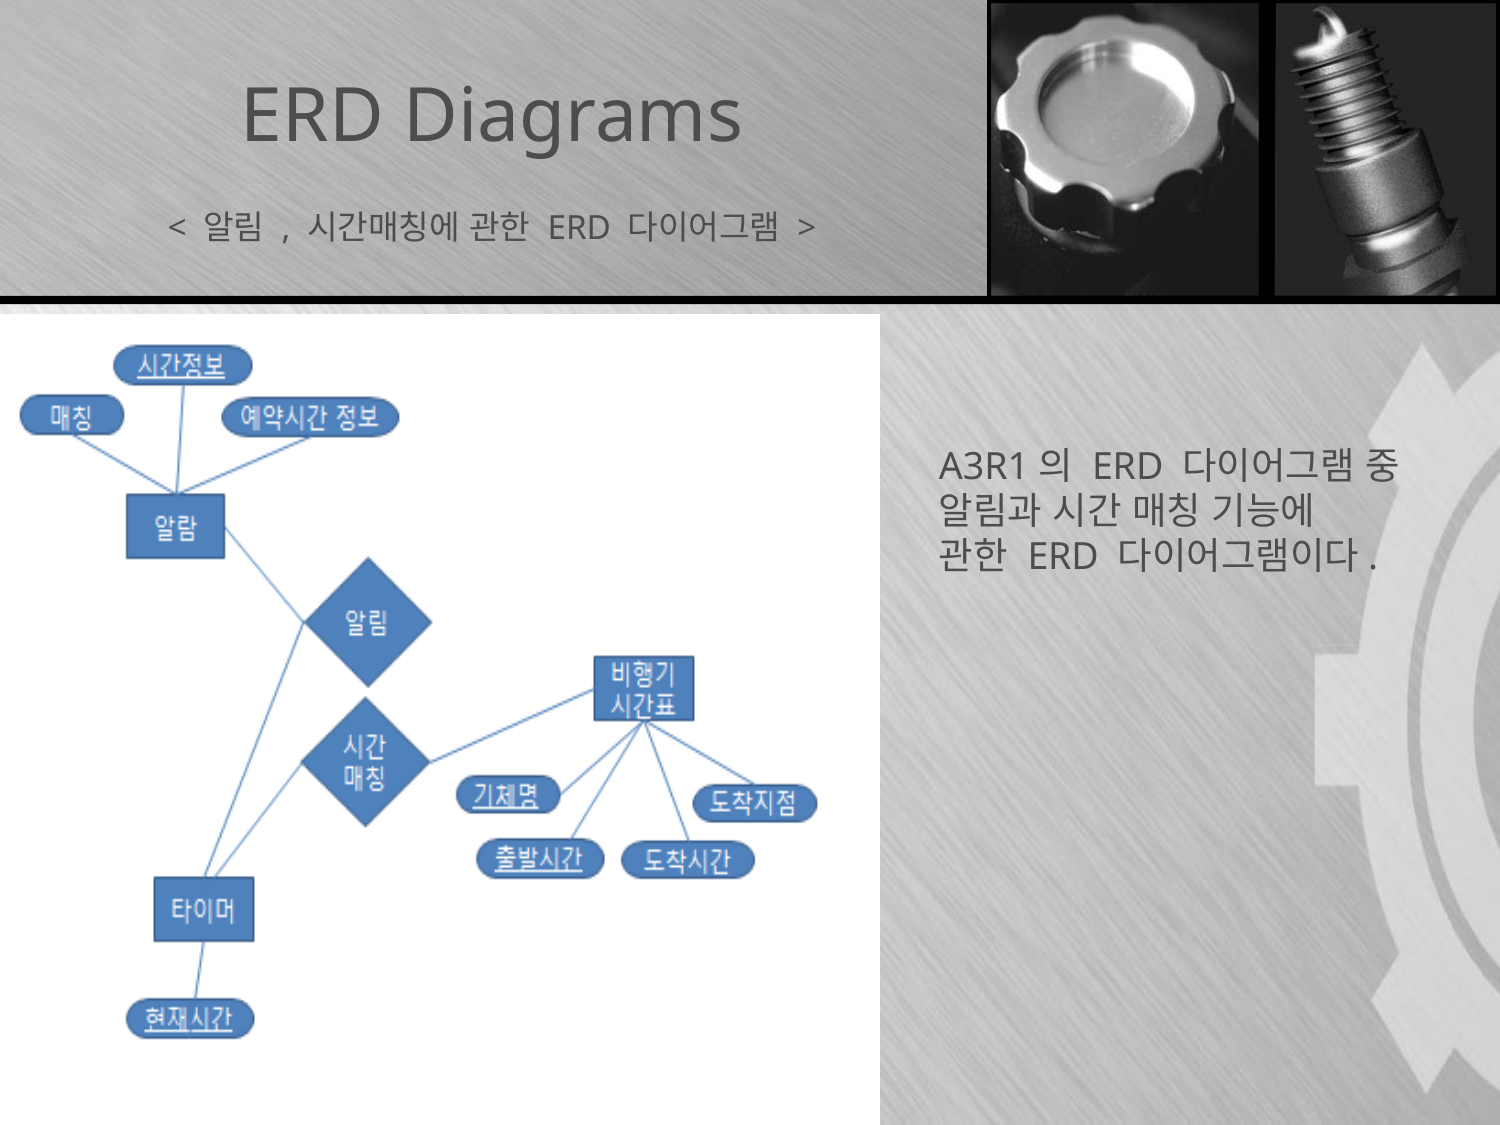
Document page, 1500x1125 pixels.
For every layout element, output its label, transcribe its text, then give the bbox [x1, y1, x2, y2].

text_box [919, 314, 924, 1125]
picture [0, 0, 1500, 295]
text_box A3R1의 ERD 다이어그램 중 알림과 시간 매칭 기능에 관한 ERD 다이어그램이다. [924, 314, 1500, 1125]
text_box ERD Diagrams < 알림 , 시간매칭에 관한 ERD 다이어그램 > [21, 24, 963, 288]
picture [0, 314, 881, 1125]
